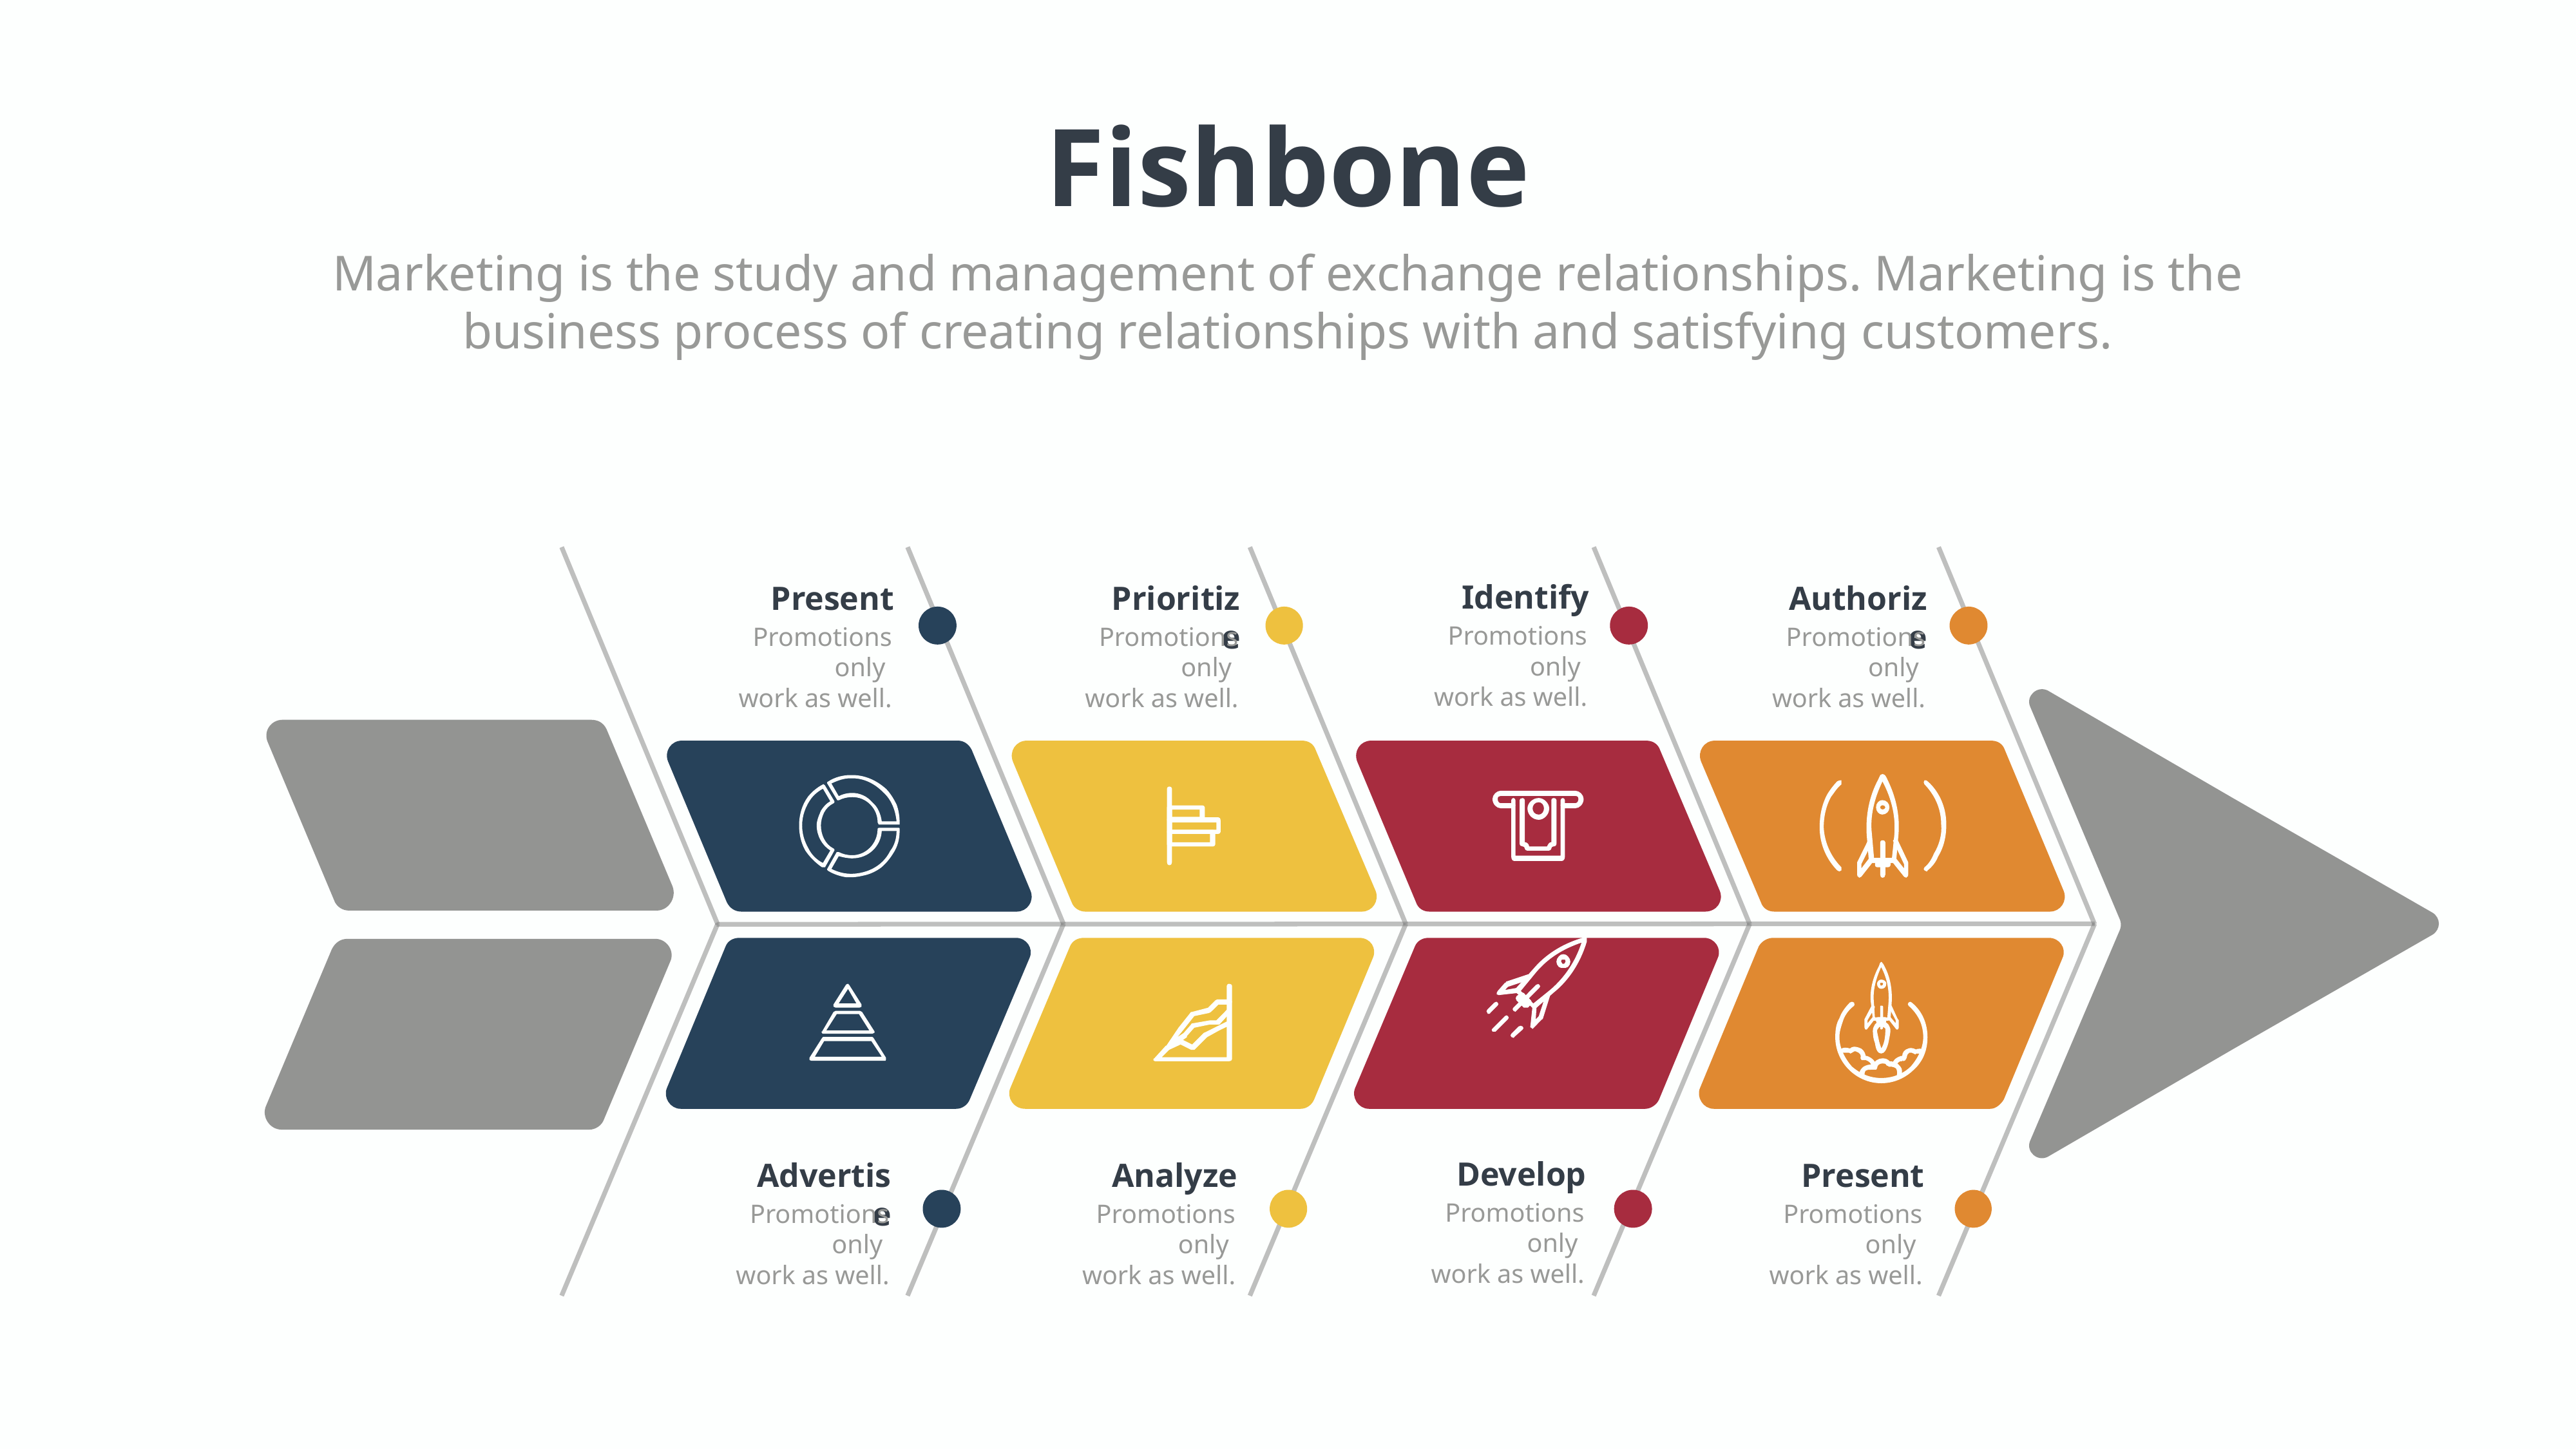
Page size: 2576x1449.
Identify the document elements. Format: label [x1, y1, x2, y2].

text_box [1384, 1149, 1596, 1264]
text_box [809, 1037, 886, 1061]
text_box [1530, 992, 1551, 1029]
text_box [1354, 938, 1719, 1109]
text_box [1265, 606, 1303, 645]
text_box [1226, 1003, 1232, 1010]
text_box [1866, 773, 1899, 864]
text_box [665, 938, 1031, 1109]
text_box [833, 983, 862, 1008]
text_box [1699, 938, 2064, 1109]
text_box [1722, 1150, 1934, 1265]
text_box [1835, 1001, 1928, 1084]
text_box [1512, 983, 1540, 1012]
text_box [1880, 1005, 1884, 1030]
text_box [1954, 1189, 1992, 1228]
text_box [1923, 780, 1947, 872]
text_box [799, 784, 835, 867]
text_box [667, 741, 1032, 912]
text_box [1610, 606, 1648, 645]
text_box [1167, 829, 1216, 847]
text_box [1875, 858, 1880, 867]
text_box [1870, 961, 1892, 1006]
text_box [1819, 780, 1842, 872]
text_box [1949, 606, 1988, 645]
text_box [1859, 1058, 1902, 1077]
text_box [1038, 573, 1250, 688]
text_box [1492, 790, 1584, 809]
text_box [1876, 800, 1890, 815]
text_box [1891, 839, 1909, 878]
text_box [1167, 786, 1172, 806]
text_box [1873, 1022, 1891, 1054]
text_box [1270, 1189, 1308, 1228]
text_box [1356, 741, 1721, 912]
text_box [1614, 1189, 1652, 1228]
text_box [1516, 992, 1526, 1003]
text_box [1167, 805, 1205, 819]
text_box [1486, 1001, 1499, 1014]
text_box [2029, 689, 2439, 1159]
text_box [827, 828, 900, 878]
text_box [1520, 798, 1557, 851]
text_box [1887, 1007, 1891, 1017]
text_box [281, 94, 2295, 365]
text_box [1880, 840, 1885, 878]
text_box [266, 719, 674, 911]
text_box [1511, 798, 1565, 861]
text_box [1167, 817, 1221, 834]
text_box [922, 1189, 961, 1228]
text_box [821, 1010, 875, 1034]
text_box [1725, 573, 1938, 688]
text_box [1872, 1010, 1875, 1017]
text_box [1387, 572, 1599, 687]
text_box [1153, 1011, 1232, 1061]
text_box [1491, 1015, 1509, 1032]
text_box [1876, 980, 1887, 989]
text_box [1887, 1004, 1899, 1030]
text_box [1700, 741, 2065, 912]
text_box [1516, 978, 1532, 994]
text_box [1167, 846, 1172, 866]
text_box [1885, 858, 1891, 867]
text_box [1522, 998, 1532, 1008]
text_box [1556, 954, 1570, 968]
text_box [264, 938, 672, 1130]
text_box [1035, 1150, 1248, 1265]
text_box [827, 775, 900, 825]
text_box [1009, 938, 1375, 1109]
text_box [919, 606, 957, 645]
text_box [1876, 1017, 1880, 1023]
text_box [1011, 741, 1377, 912]
text_box [1840, 1046, 1876, 1067]
text_box [691, 573, 904, 688]
text_box [1527, 798, 1550, 820]
text_box [1893, 1048, 1925, 1067]
text_box [1165, 999, 1232, 1050]
text_box [1528, 936, 1587, 1008]
text_box [1226, 983, 1232, 1000]
text_box [1857, 840, 1874, 878]
text_box [689, 1150, 901, 1265]
text_box [1884, 1017, 1887, 1023]
text_box [1496, 974, 1532, 996]
text_box [1510, 1025, 1523, 1038]
text_box [1864, 1005, 1876, 1030]
